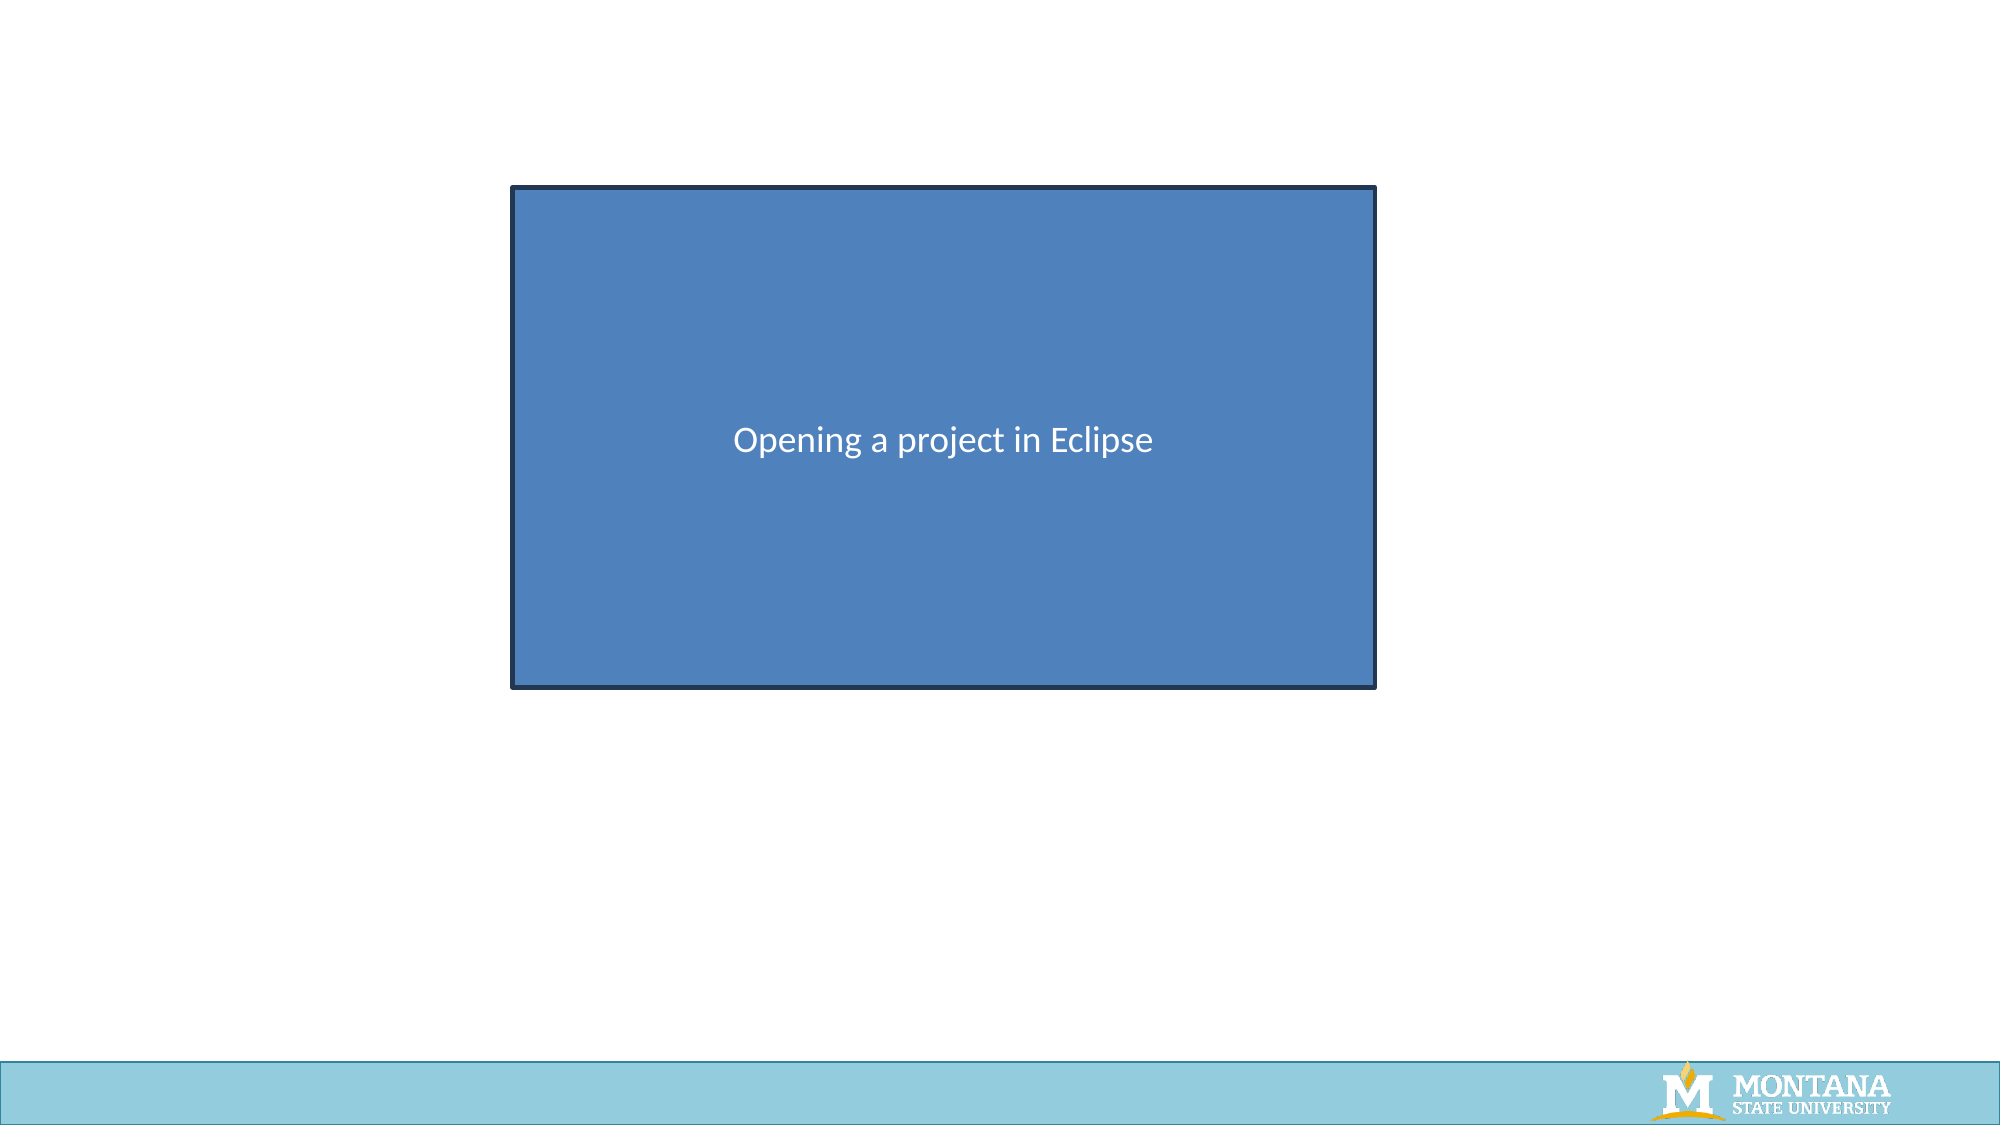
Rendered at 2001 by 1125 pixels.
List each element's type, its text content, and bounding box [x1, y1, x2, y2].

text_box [1892, 1060, 2000, 1125]
picture [1649, 1060, 1892, 1122]
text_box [0, 1060, 1647, 1125]
text_box Opening a project in Eclipse [510, 185, 1377, 690]
